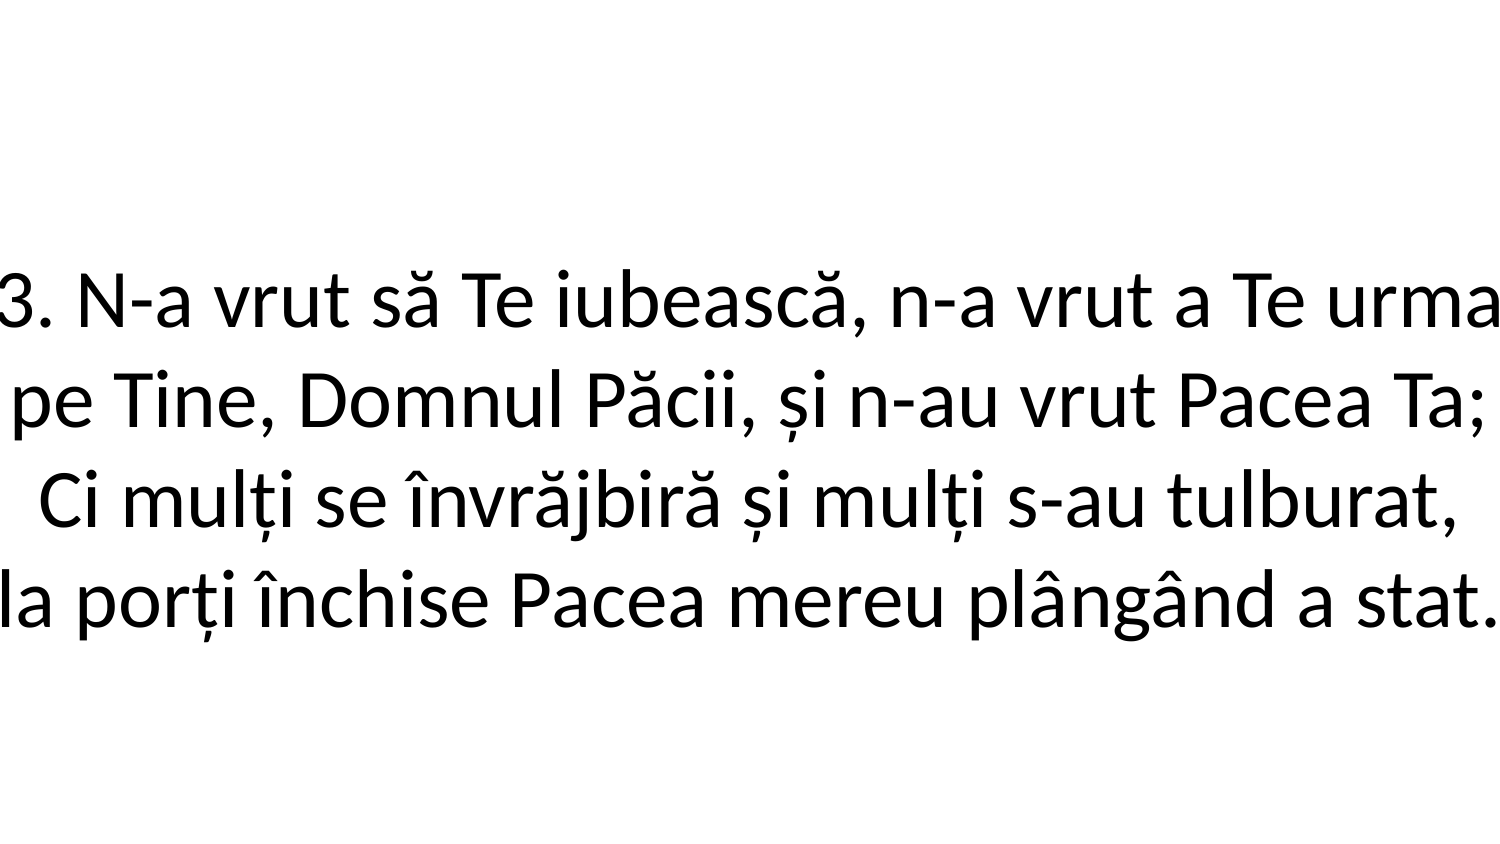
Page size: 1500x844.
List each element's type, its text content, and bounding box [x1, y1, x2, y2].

text_box 3. N-a vrut să Te iubească, n-a vrut a Te urma pe Tine, Domnul Păcii, și n-au vrut Pacea Ta; Ci mulți se învrăjbiră și mulți s-au tulburat, la porți închise Pacea mereu plângând a stat. [0, 192, 1500, 652]
